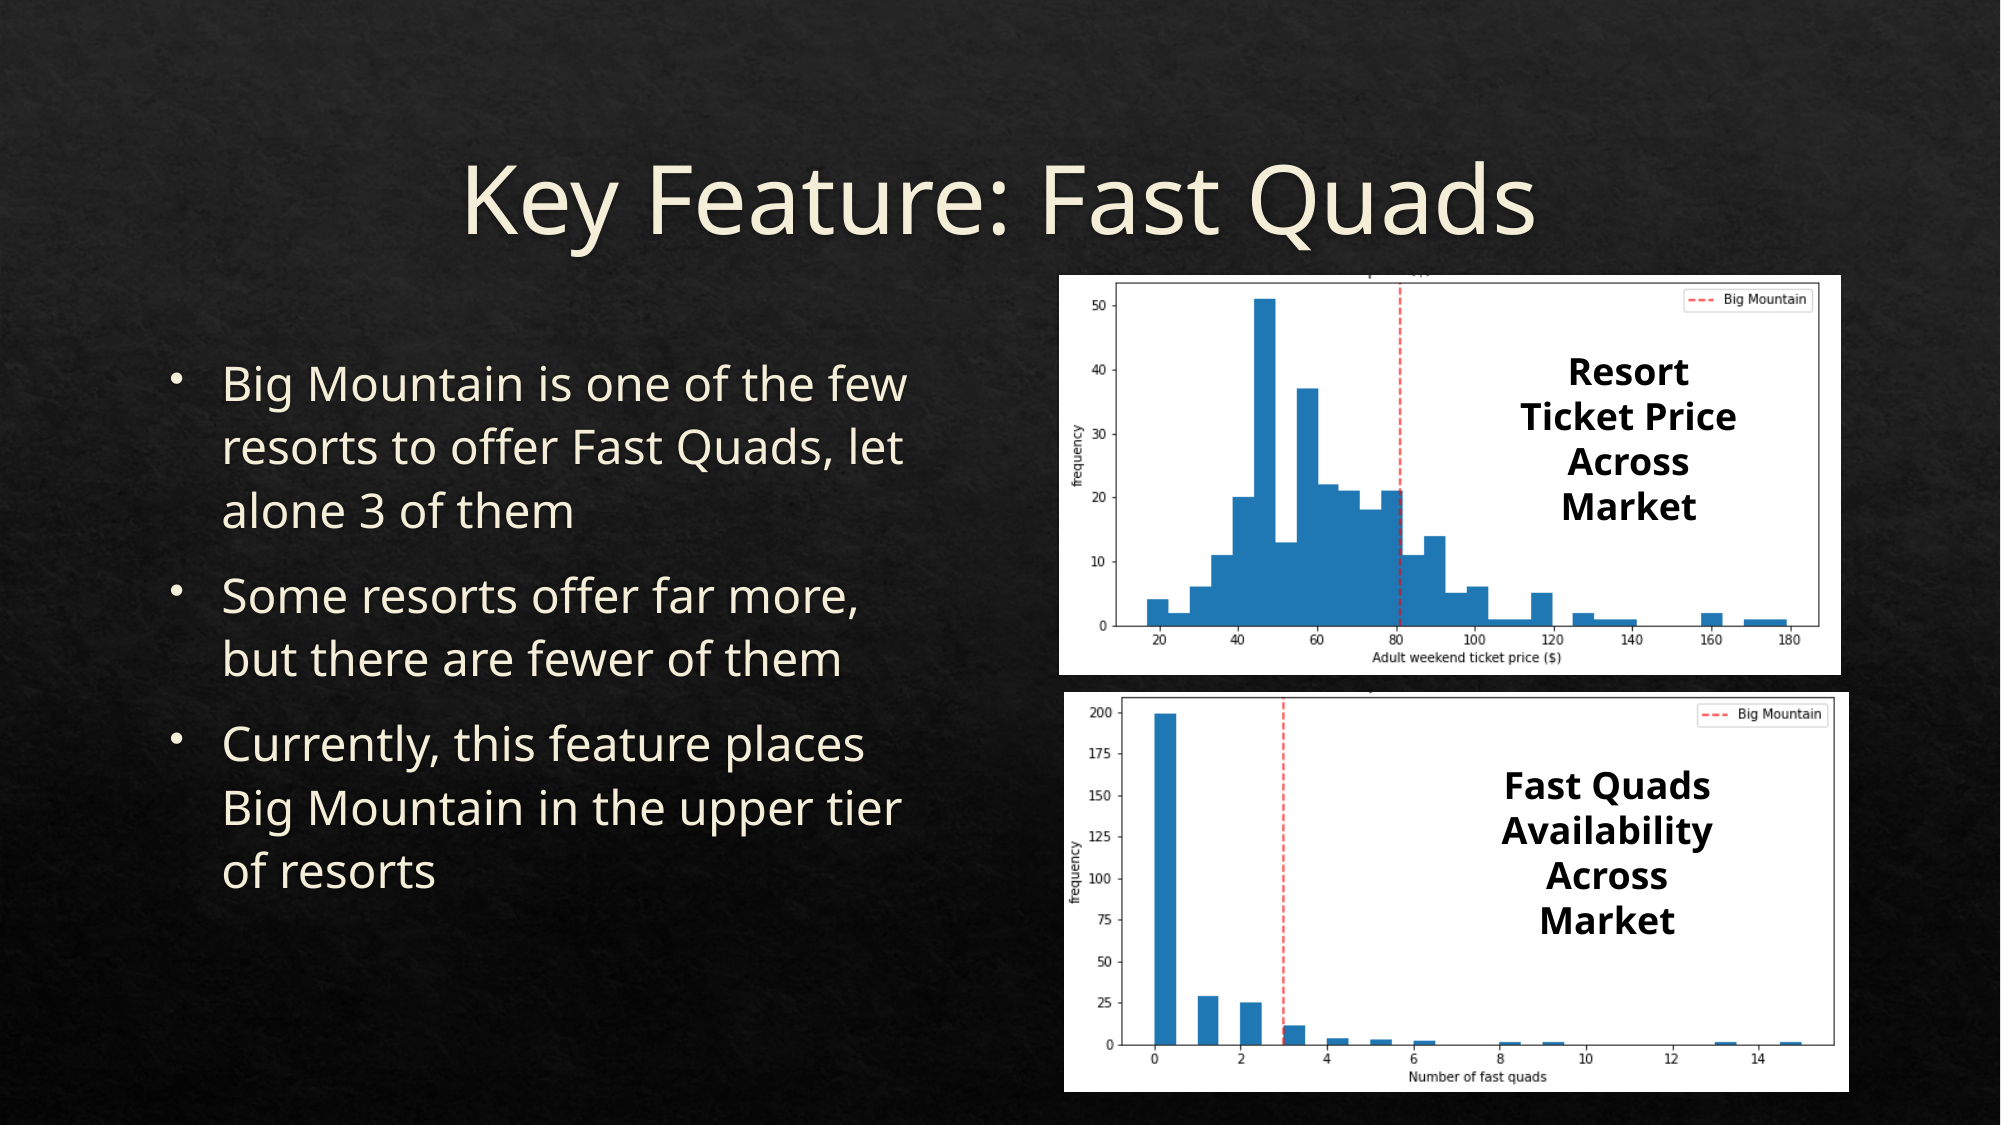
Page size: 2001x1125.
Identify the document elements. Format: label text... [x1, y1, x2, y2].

title Key Feature: Fast Quads [149, 99, 1849, 307]
picture [1058, 275, 1841, 675]
list Big Mountain is one of the few resorts to offer Fast Quads, let alone 3 of them Some resorts offer far more, but there are fewer of them Currently, this feature places Big Mountain in the upper tier of resorts [149, 340, 947, 935]
picture [1064, 692, 1849, 1093]
